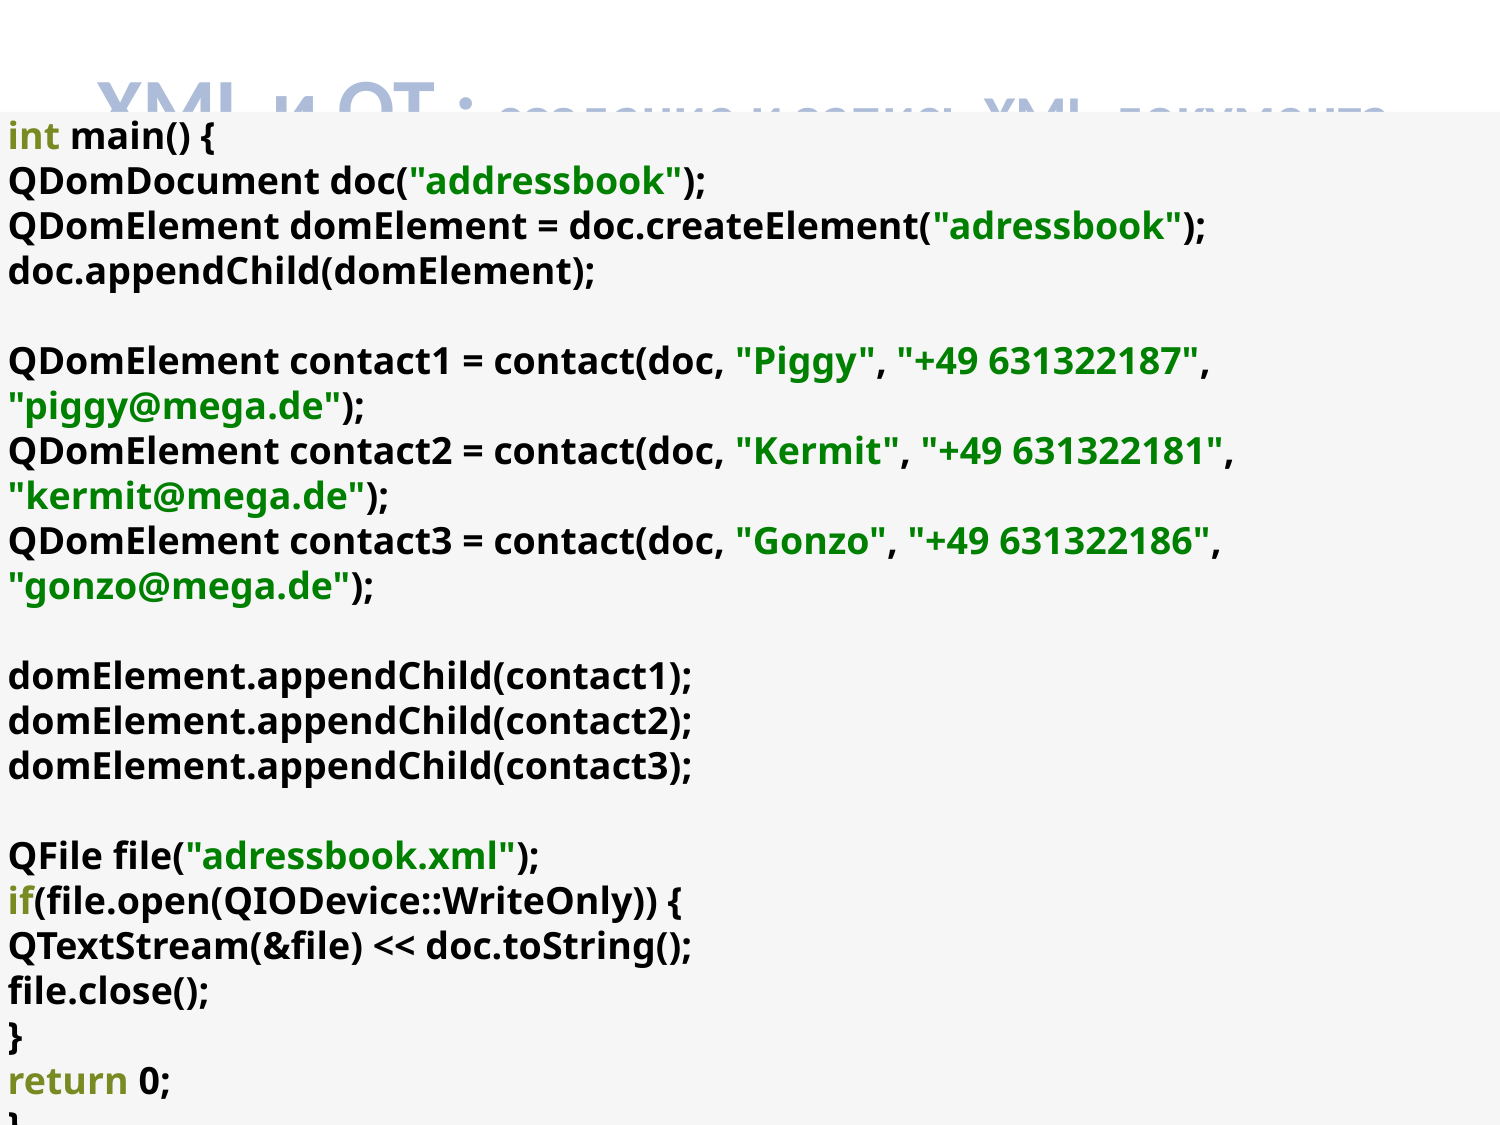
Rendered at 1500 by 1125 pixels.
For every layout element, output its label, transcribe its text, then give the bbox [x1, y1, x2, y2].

title XML и QT : создание и запись XML-документа [75, 45, 1425, 111]
text_box int main() { QDomDocument doc("addressbook"); QDomElement domElement = doc.createElement("adressbook"); doc.appendChild(domElement); QDomElement contact1 = contact(doc, "Piggy", "+49 631322187", "piggy@mega.de"); QDomElement contact2 = contact(doc, "Kermit", "+49 631322181", "kermit@mega.de"); QDomElement contact3 = contact(doc, "Gonzo", "+49 631322186", "gonzo@mega.de"); domElement.appendChild(contact1); domElement.appendChild(contact2); domElement.appendChild(contact3); QFile file("adressbook.xml"); if(file.open(QIODevice::WriteOnly)) { QTextStream(&file) << doc.toString(); file.close(); } return 0; } [0, 111, 1500, 1125]
